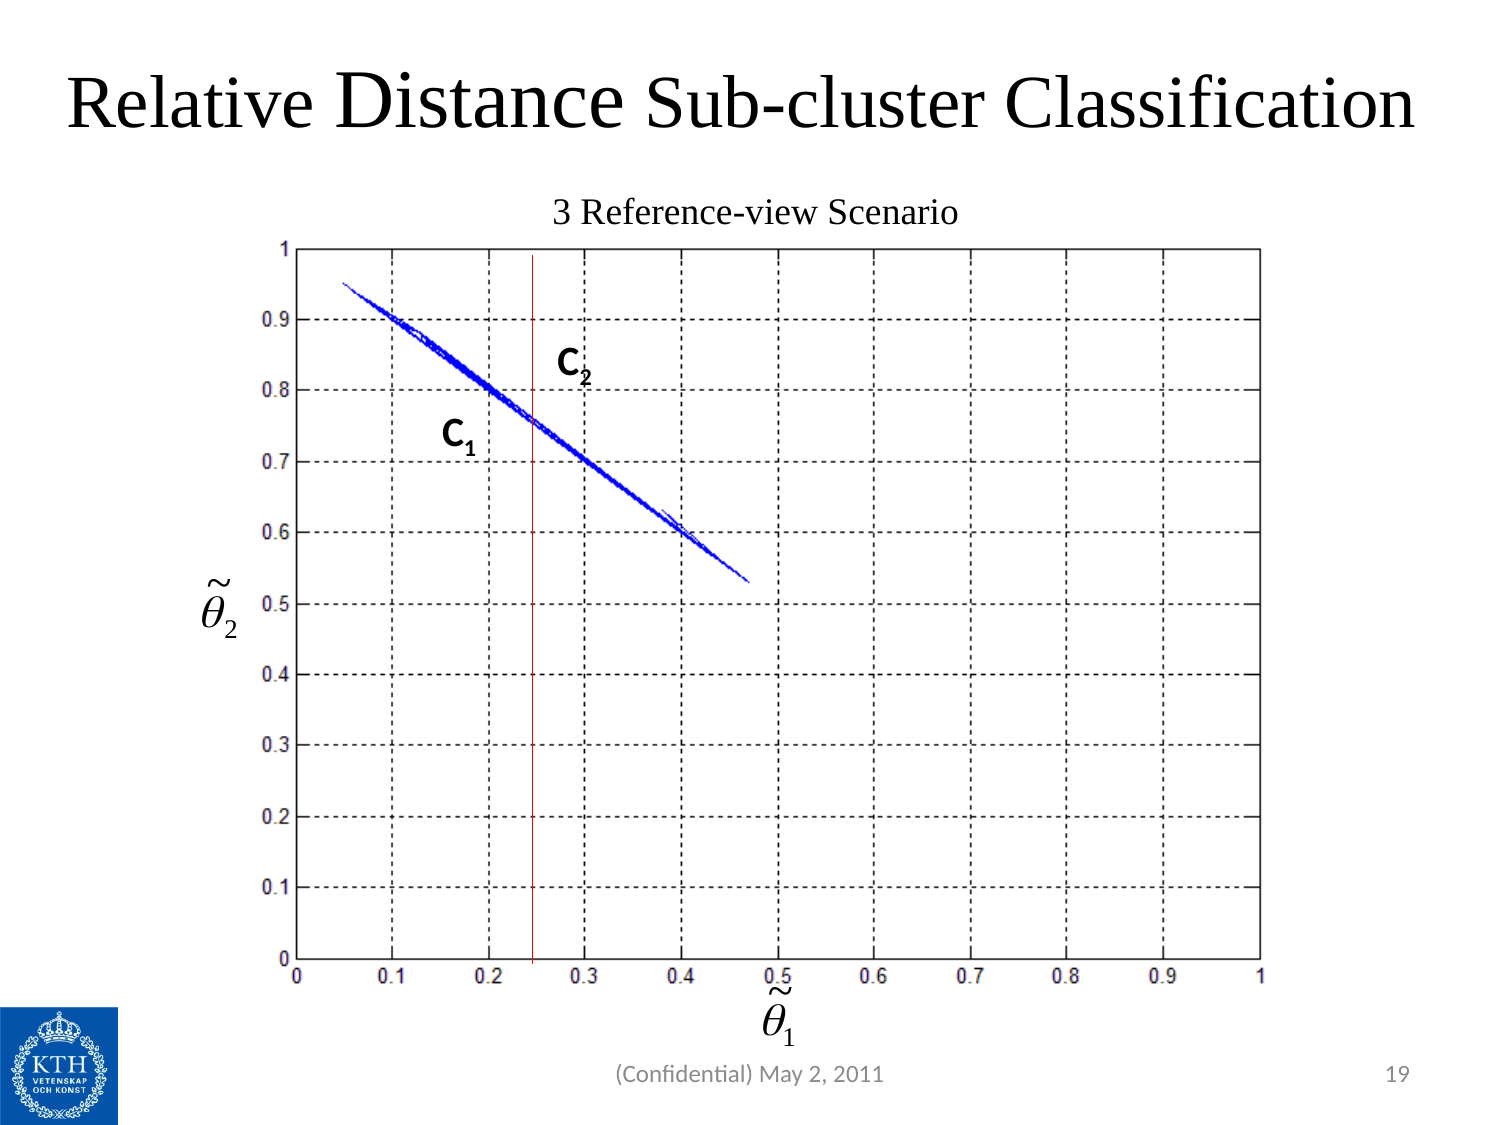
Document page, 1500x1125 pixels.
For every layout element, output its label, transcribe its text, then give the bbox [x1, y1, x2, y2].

picture [0, 1007, 118, 1125]
title Relative Distance Sub-cluster Classification [49, 0, 1434, 188]
slide_number 19 [1074, 1042, 1425, 1103]
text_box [194, 572, 246, 647]
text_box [755, 980, 803, 1055]
footer (Confidential) May 2, 2011 [512, 1062, 988, 1103]
picture [135, 183, 1377, 1055]
